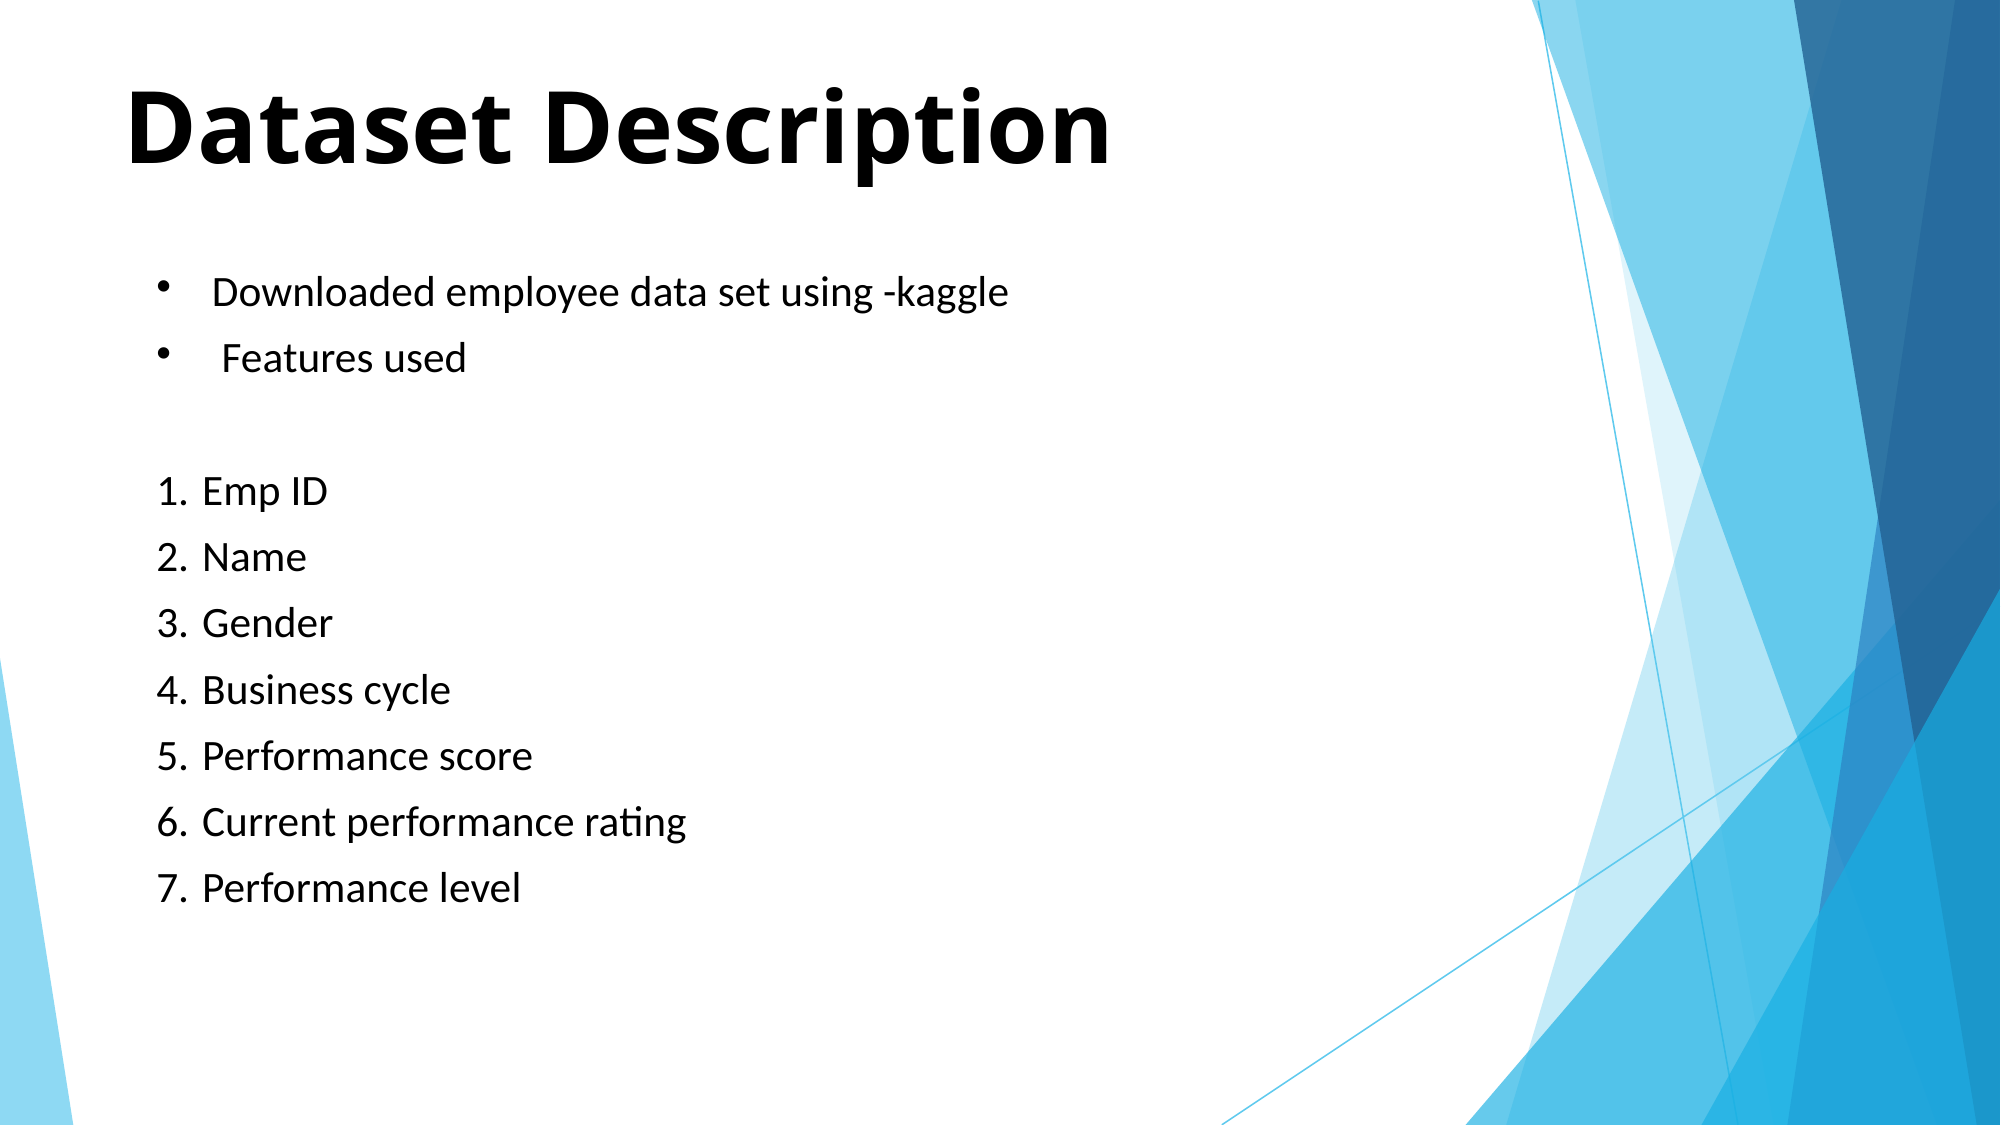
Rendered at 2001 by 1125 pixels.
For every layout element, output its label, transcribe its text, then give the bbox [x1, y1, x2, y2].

list Downloaded employee data set using -kaggle Features used Emp ID Name Gender Business cycle Performance score Current performance rating Performance level [99, 263, 1900, 916]
title Dataset Description [123, 63, 1876, 188]
